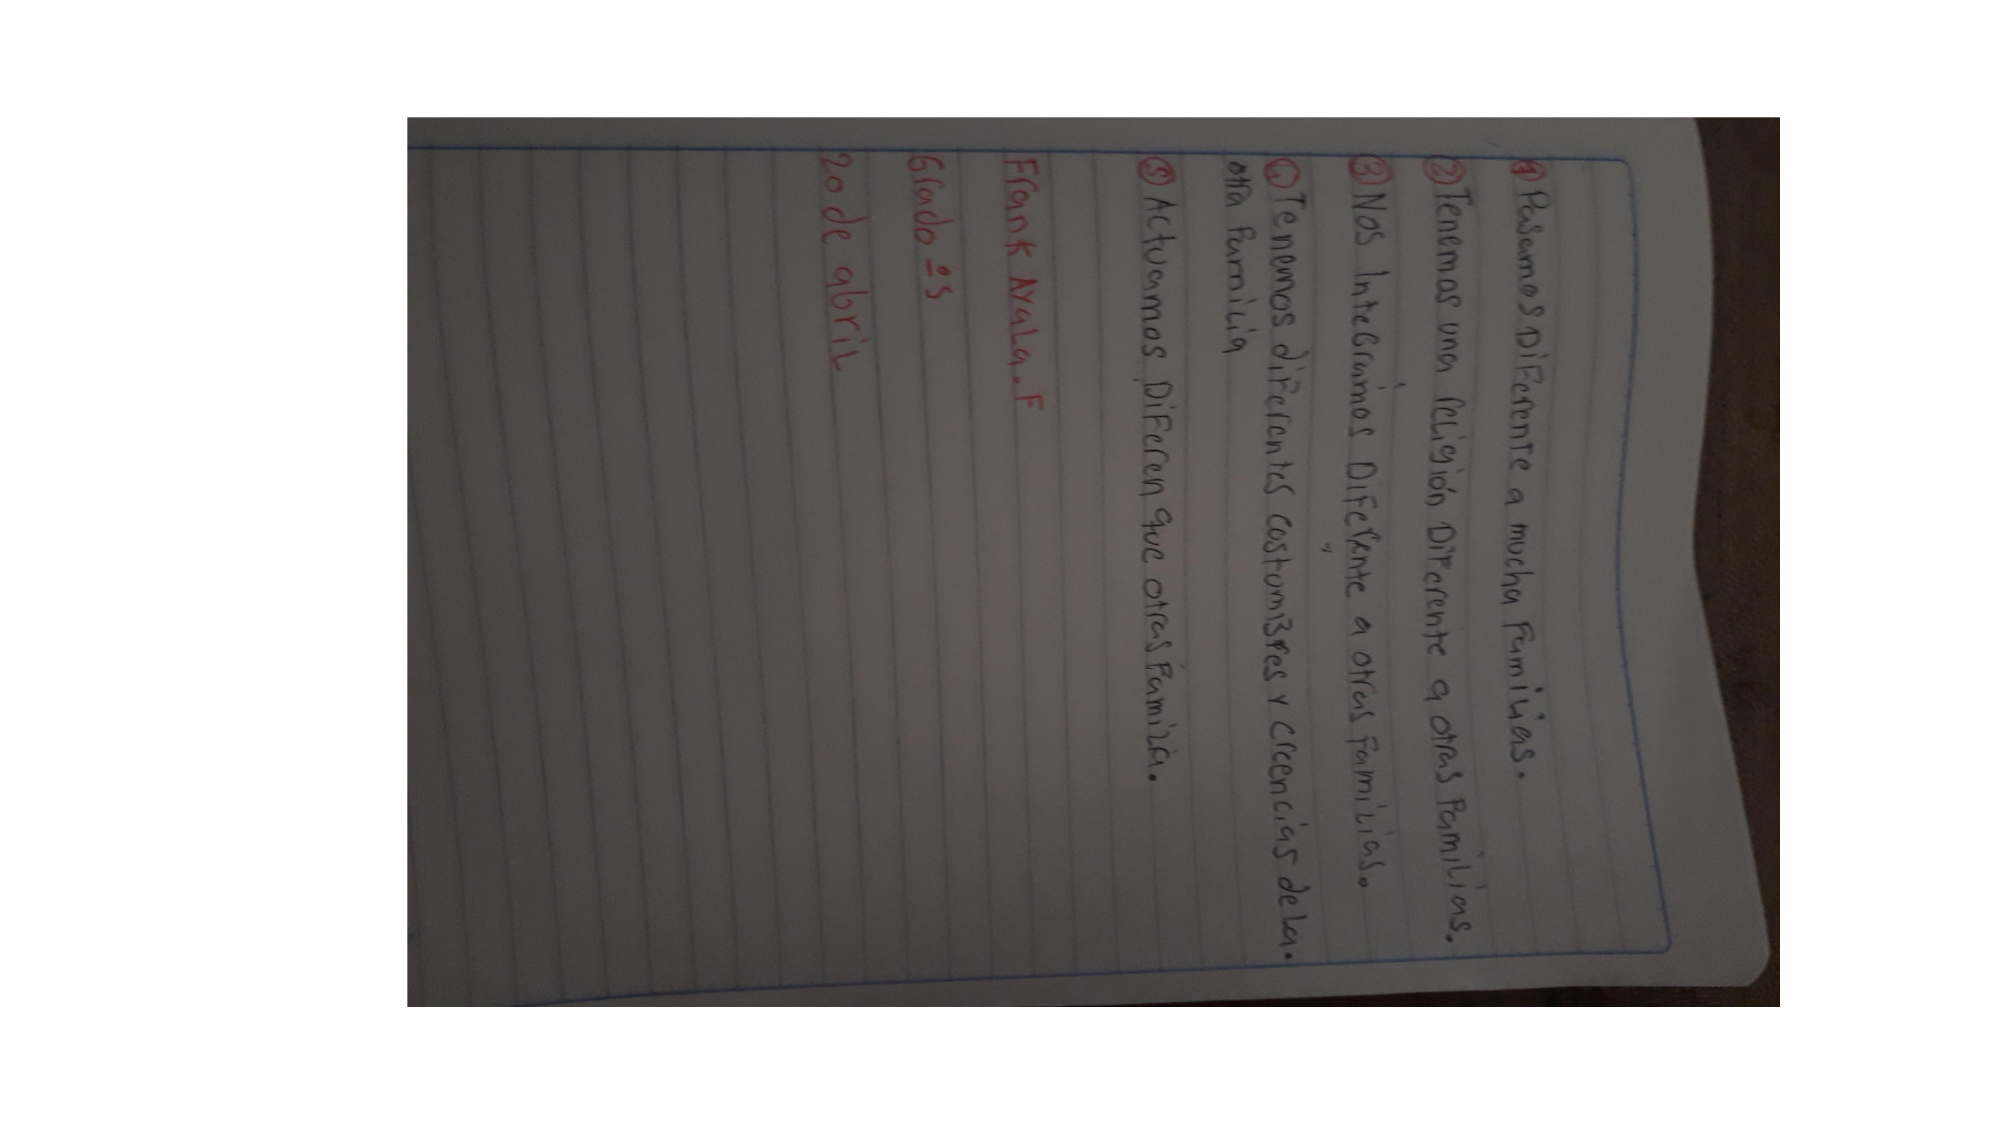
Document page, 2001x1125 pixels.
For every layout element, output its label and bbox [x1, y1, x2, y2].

picture [407, 117, 1780, 1007]
